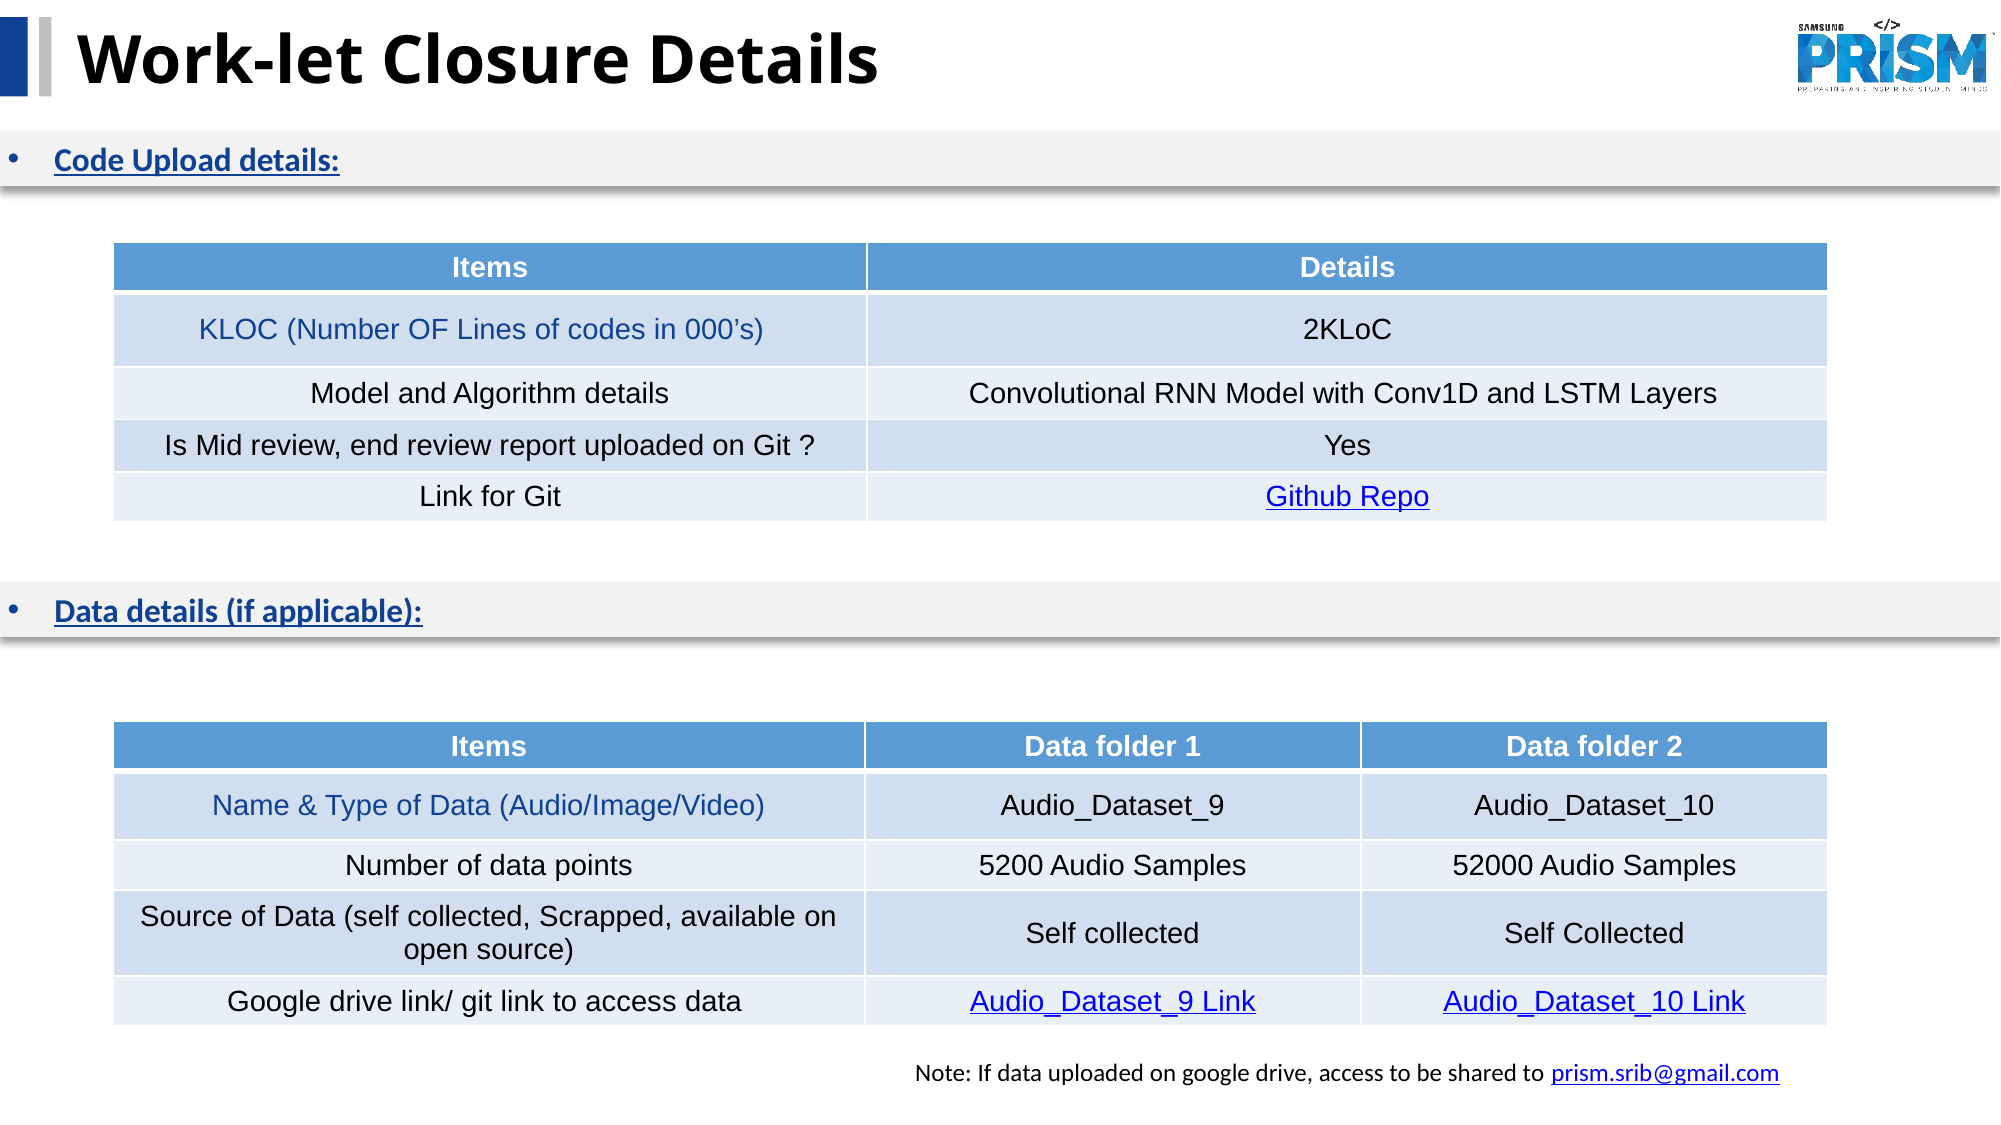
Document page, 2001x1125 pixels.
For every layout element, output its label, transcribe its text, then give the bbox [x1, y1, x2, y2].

text_box Code Upload details: [0, 130, 2000, 186]
table_cell Google drive link/ git link to access data [114, 977, 864, 1025]
table_cell Audio_Dataset_9 Link [866, 977, 1360, 1025]
text_box [0, 17, 28, 97]
table_cell Number of data points [114, 841, 864, 889]
table_header Details [868, 243, 1827, 290]
table_cell Convolutional RNN Model with Conv1D and LSTM Layers [868, 368, 1827, 419]
table_cell Model and Algorithm details [114, 368, 866, 419]
table_cell KLOC (Number OF Lines of codes in 000’s) [114, 295, 866, 366]
table_cell Github Repo [868, 473, 1827, 521]
table_cell Audio_Dataset_10 Link [1362, 977, 1827, 1025]
table_header Items [114, 243, 866, 290]
picture [1794, 16, 2000, 96]
text_box Data details (if applicable): [0, 581, 2000, 637]
table_header Items [114, 722, 864, 768]
text_box [39, 17, 52, 97]
table_header Data folder 1 [866, 722, 1360, 768]
table_cell Yes [868, 420, 1827, 471]
table_cell Link for Git [114, 473, 866, 521]
table_cell Self collected [866, 891, 1360, 975]
table_cell Is Mid review, end review report uploaded on Git ? [114, 420, 866, 471]
table_cell 5200 Audio Samples [866, 841, 1360, 889]
table_cell 2KLoC [868, 295, 1827, 366]
table_cell Name & Type of Data (Audio/Image/Video) [114, 774, 864, 839]
table_header Data folder 2 [1362, 722, 1827, 768]
table_cell Audio_Dataset_10 [1362, 774, 1827, 839]
table_cell Self Collected [1362, 891, 1827, 975]
table_cell Source of Data (self collected, Scrapped, available on open source) [114, 891, 864, 975]
table_cell Audio_Dataset_9 [866, 774, 1360, 839]
text_box Note: If data uploaded on google drive, access to be shared to prism.srib@gmail.com [542, 1049, 1788, 1095]
table_cell 52000 Audio Samples [1362, 841, 1827, 889]
text_box Work-let Closure Details [70, 9, 1598, 105]
